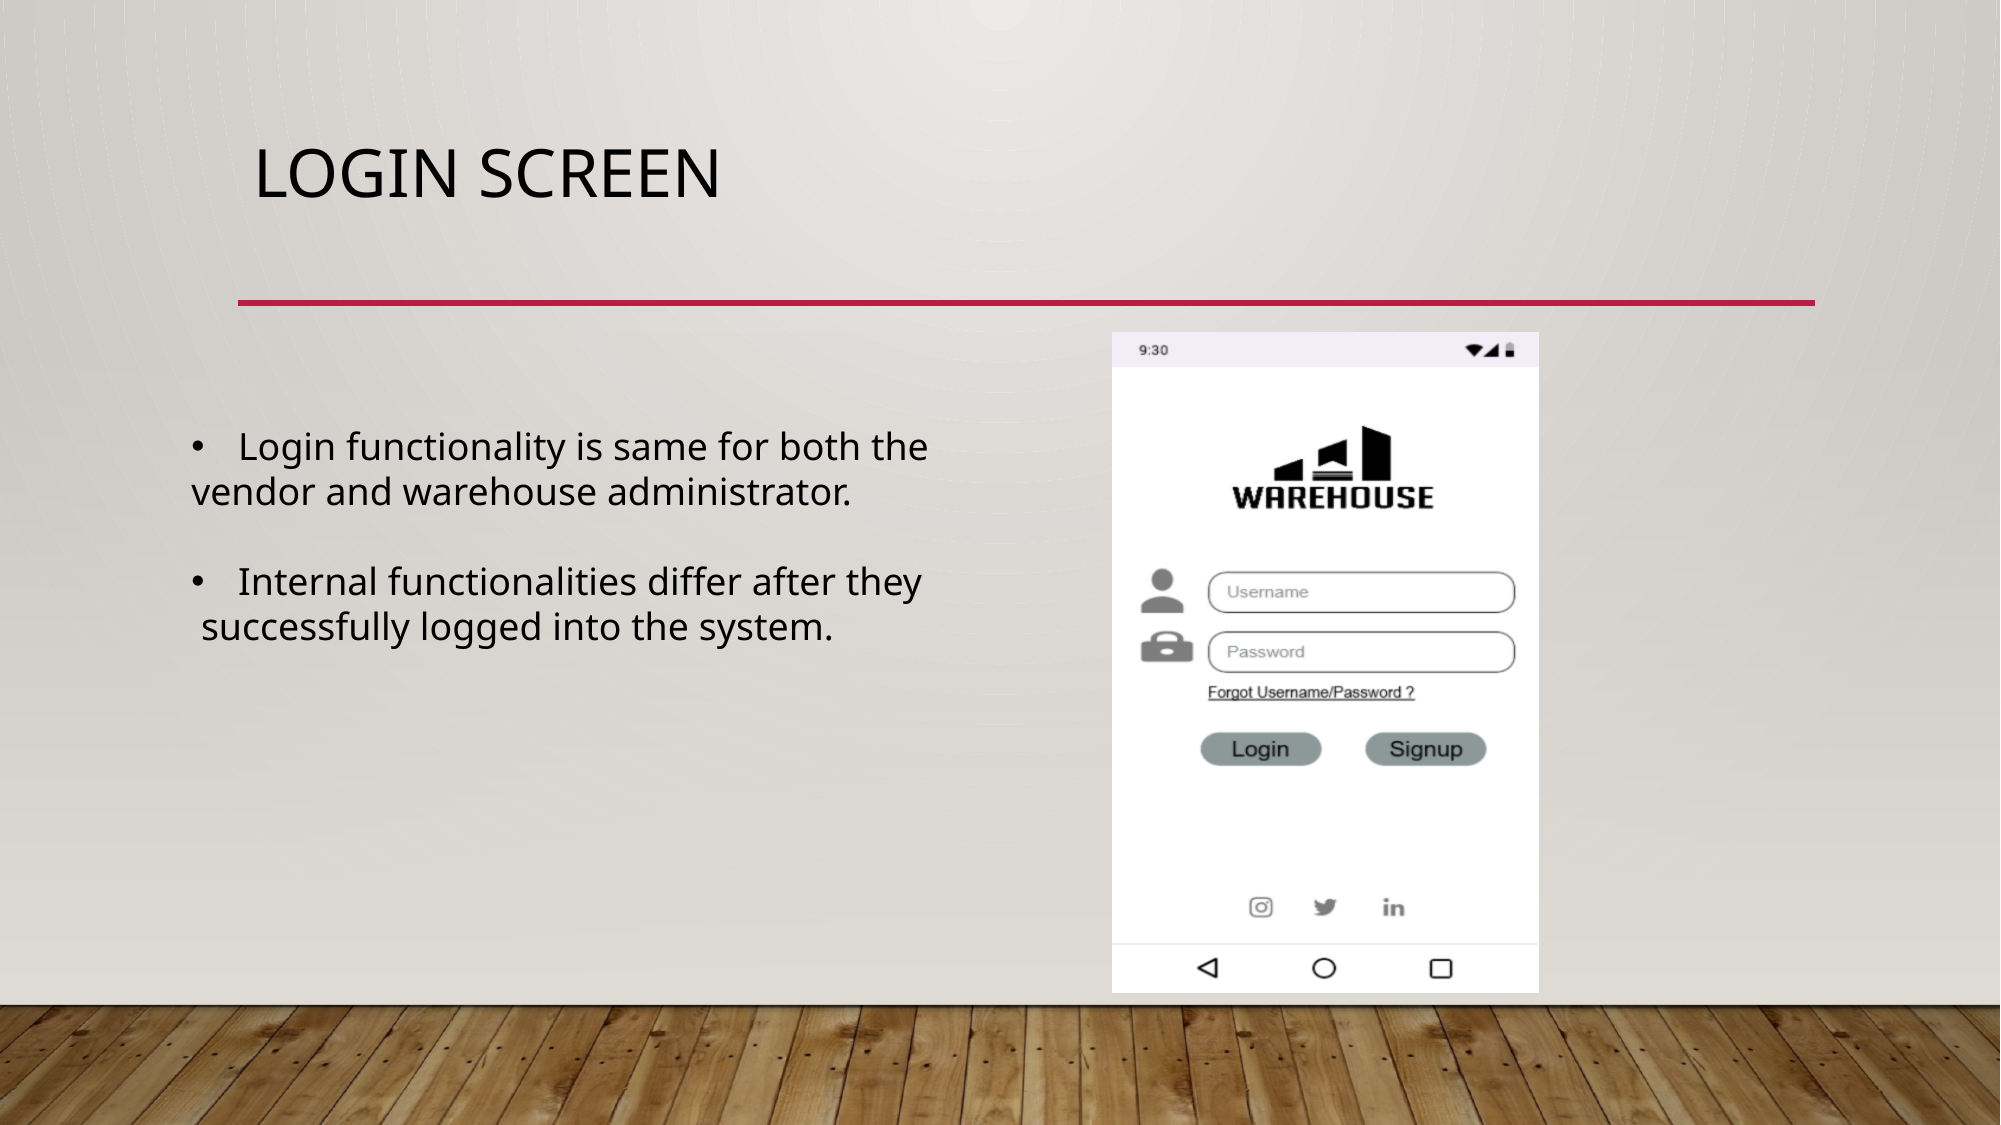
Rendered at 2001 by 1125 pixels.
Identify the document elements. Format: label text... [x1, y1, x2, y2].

picture [0, 1005, 2000, 1125]
text_box Login functionality is same for both the vendor and warehouse administrator. Internal functionalities differ after they successfully logged into the system. [176, 415, 955, 746]
title LOGIN SCREEN [238, 131, 1814, 305]
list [1112, 331, 1539, 994]
